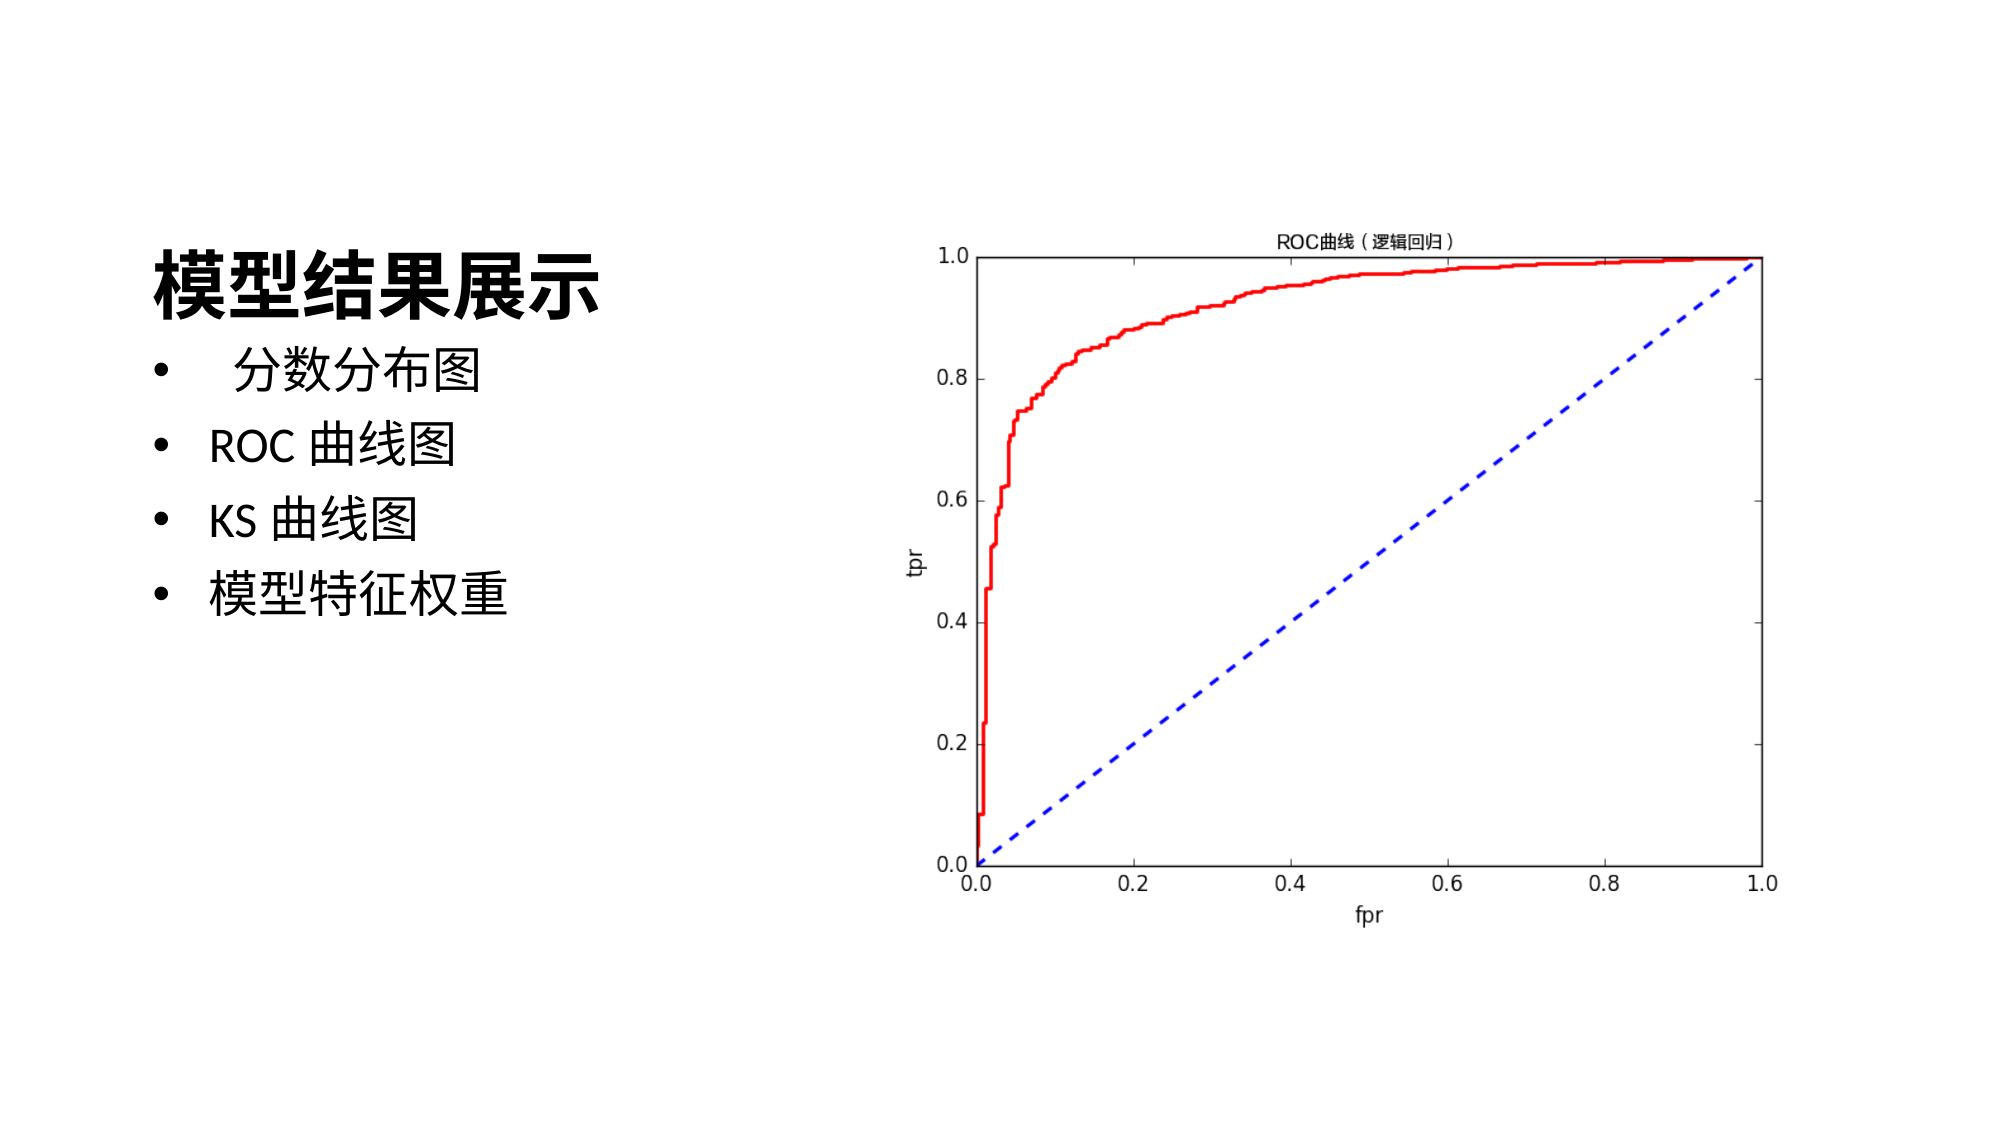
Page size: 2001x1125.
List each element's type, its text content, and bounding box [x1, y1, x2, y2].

title 模型结果展示 [137, 75, 783, 337]
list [850, 181, 1863, 942]
list 分数分布图 ROC曲线图 KS曲线图 模型特征权重 [137, 337, 783, 963]
